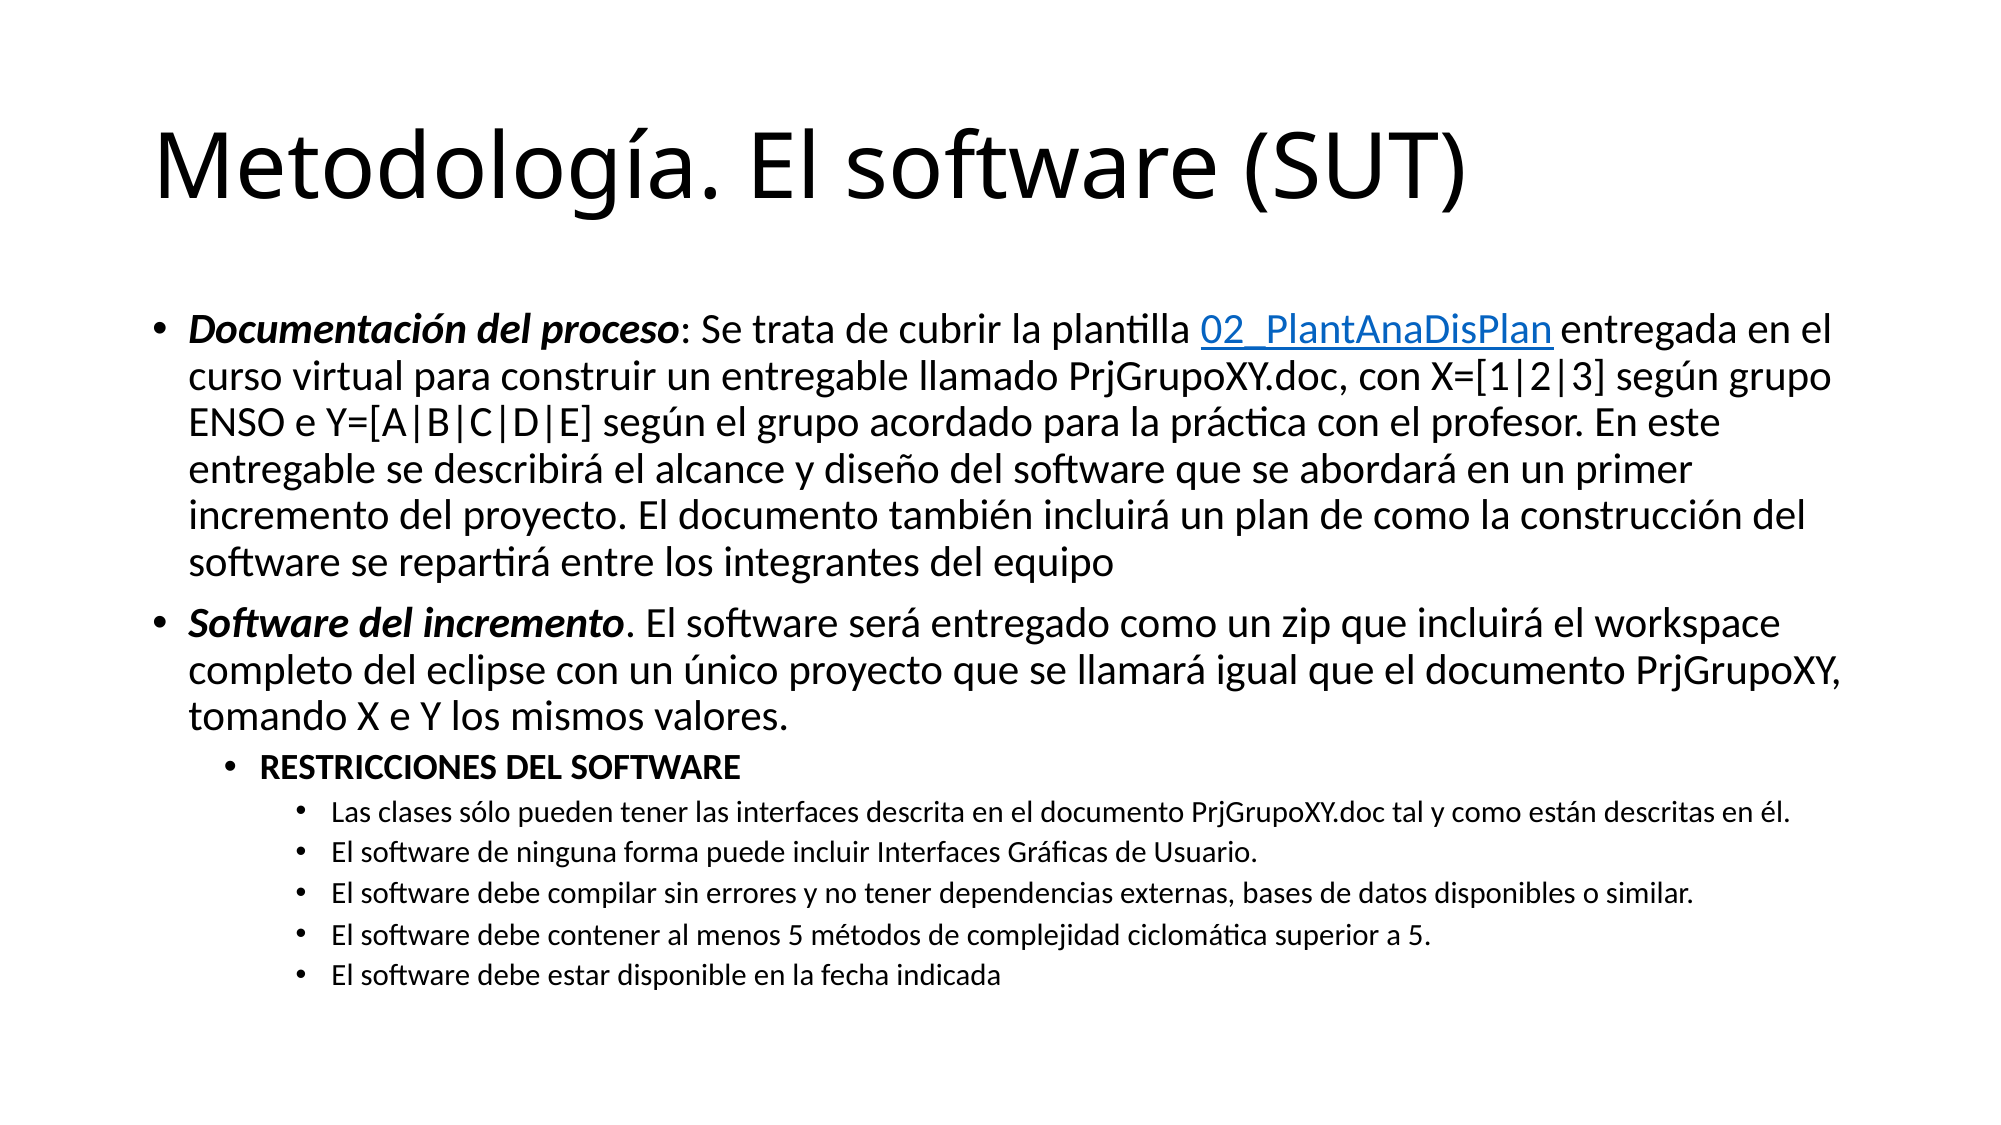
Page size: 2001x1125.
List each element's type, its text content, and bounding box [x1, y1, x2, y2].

title Metodología. El software (SUT) [137, 59, 1863, 278]
list Documentación del proceso: Se trata de cubrir la plantilla 02_PlantAnaDisPlan entregada en el curso virtual para construir un entregable llamado PrjGrupoXY.doc, con X=[1|2|3] según grupo ENSO e Y=[A|B|C|D|E] según el grupo acordado para la práctica con el profesor. En este entregable se describirá el alcance y diseño del software que se abordará en un primer incremento del proyecto. El documento también incluirá un plan de como la construcción del software se repartirá entre los integrantes del equipo Software del incremento. El software será entregado como un zip que incluirá el workspace completo del eclipse con un único proyecto que se llamará igual que el documento PrjGrupoXY, tomando X e Y los mismos valores. RESTRICCIONES DEL SOFTWARE Las clases sólo pueden tener las interfaces descrita en el documento PrjGrupoXY.doc tal y como están descritas en él. El software de ninguna forma puede incluir Interfaces Gráficas de Usuario. El software debe compilar sin errores y no tener dependencias externas, bases de datos disponibles o similar. El software debe contener al menos 5 métodos de complejidad ciclomática superior a 5. El software debe estar disponible en la fecha indicada [137, 299, 1863, 1014]
